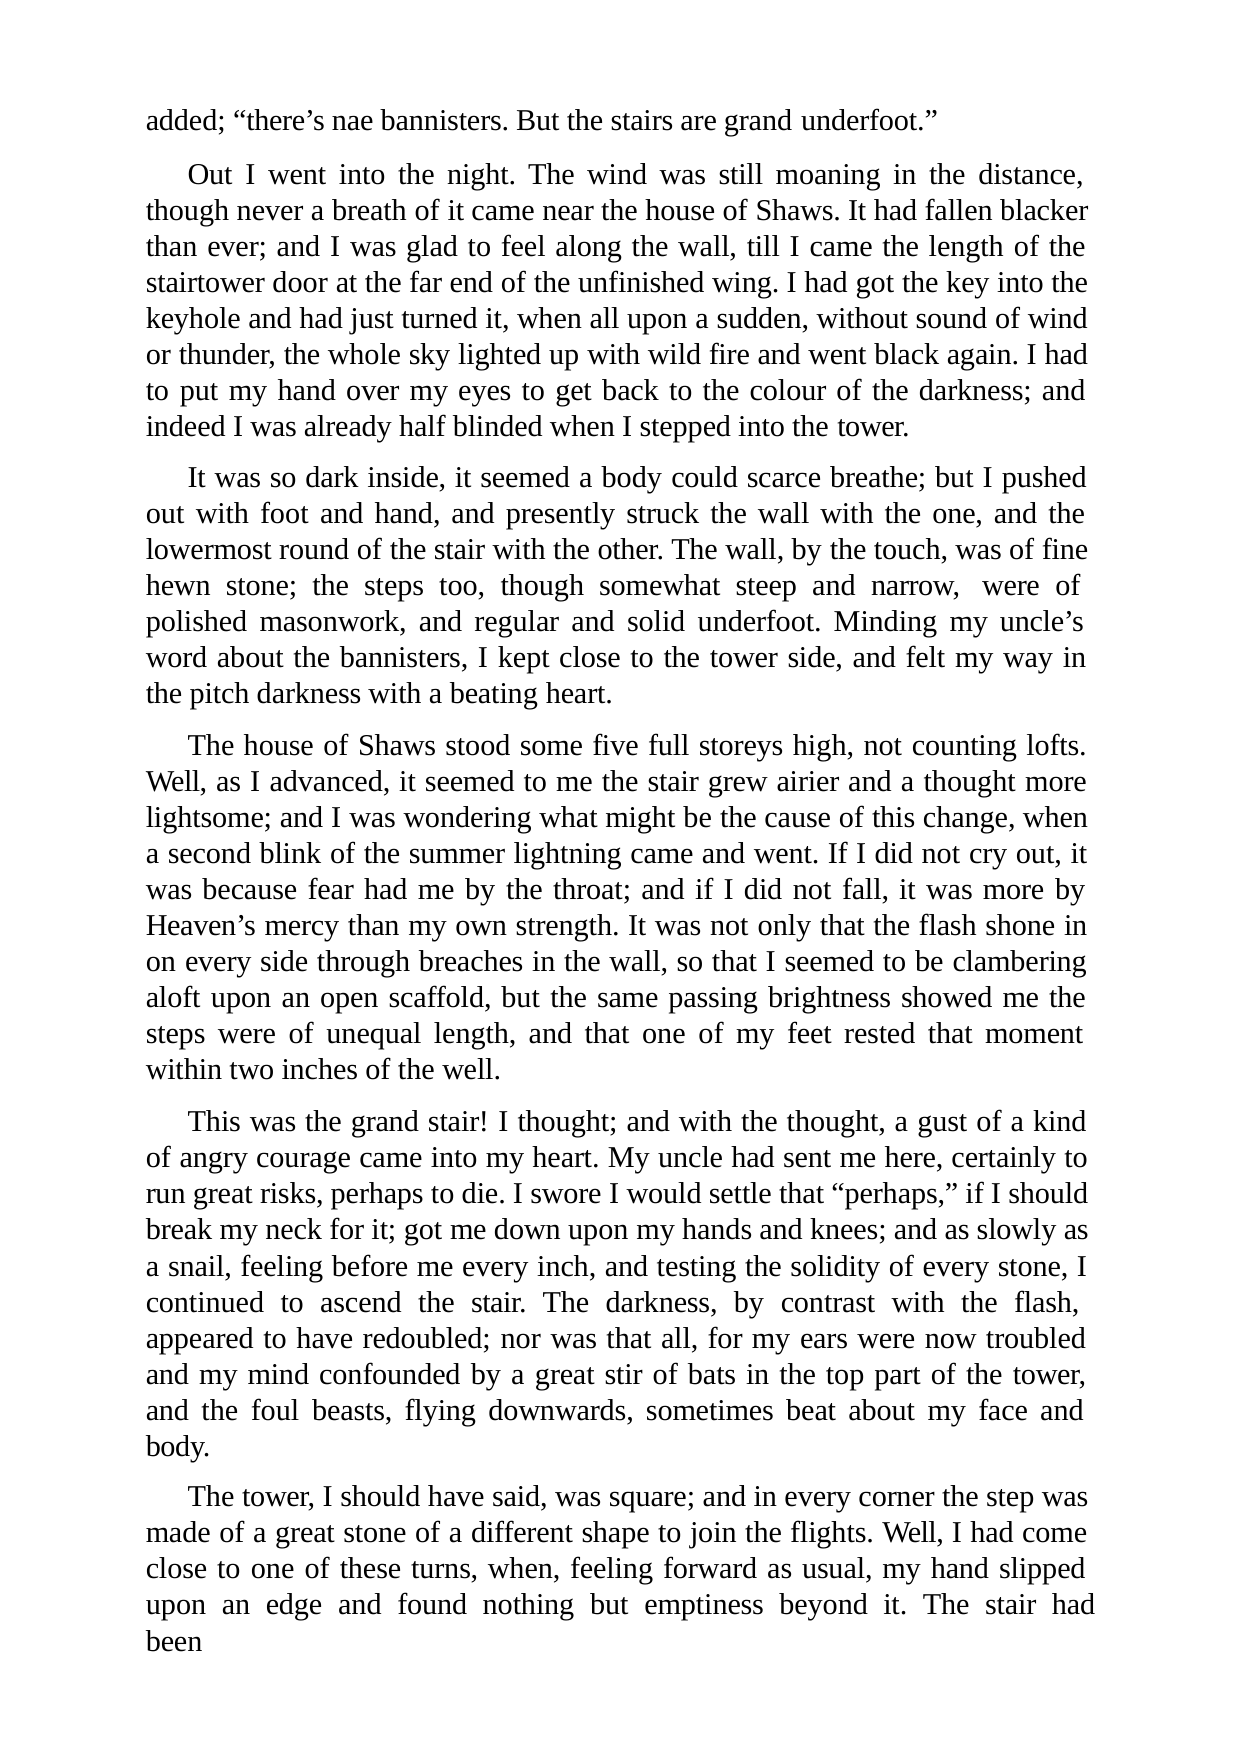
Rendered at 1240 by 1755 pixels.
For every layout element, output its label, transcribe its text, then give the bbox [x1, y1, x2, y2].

text_box added; “there’s nae bannisters. But the stairs are grand underfoot.” Out I went into the night. The wind was still moaning in the distance, though never a breath of it came near the house of Shaws. It had fallen blacker than ever; and I was glad to feel along the wall, till I came the length of the stairtower door at the far end of the unfinished wing. I had got the key into the keyhole and had just turned it, when all upon a sudden, without sound of wind or thunder, the whole sky lighted up with wild fire and went black again. I had to put my hand over my eyes to get back to the colour of the darkness; and indeed I was already half blinded when I stepped into the tower. It was so dark inside, it seemed a body could scarce breathe; but I pushed out with foot and hand, and presently struck the wall with the one, and the lowermost round of the stair with the other. The wall, by the touch, was of fine hewn stone; the steps too, though somewhat steep and narrow, were of polished masonwork, and regular and solid underfoot. Minding my uncle’s word about the bannisters, I kept close to the tower side, and felt my way in the pitch darkness with a beating heart. The house of Shaws stood some five full storeys high, not counting lofts. Well, as I advanced, it seemed to me the stair grew airier and a thought more lightsome; and I was wondering what might be the cause of this change, when a second blink of the summer lightning came and went. If I did not cry out, it was because fear had me by the throat; and if I did not fall, it was more by Heaven’s mercy than my own strength. It was not only that the flash shone in on every side through breaches in the wall, so that I seemed to be clambering aloft upon an open scaffold, but the same passing brightness showed me the steps were of unequal length, and that one of my feet rested that moment within two inches of the well. This was the grand stair! I thought; and with the thought, a gust of a kind of angry courage came into my heart. My uncle had sent me here, certainly to run great risks, perhaps to die. I swore I would settle that “perhaps,” if I should break my neck for it; got me down upon my hands and knees; and as slowly as a snail, feeling before me every inch, and testing the solidity of every stone, I continued to ascend the stair. The darkness, by contrast with the flash, appeared to have redoubled; nor was that all, for my ears were now troubled and my mind confounded by a great stir of bats in the top part of the tower, and the foul beasts, flying downwards, sometimes beat about my face and body. The tower, I should have said, was square; and in every corner the step was made of a great stone of a different shape to join the flights. Well, I had come close to one of these turns, when, feeling forward as usual, my hand slipped upon an edge and found nothing but emptiness beyond it. The stair had been [143, 81, 1097, 1657]
